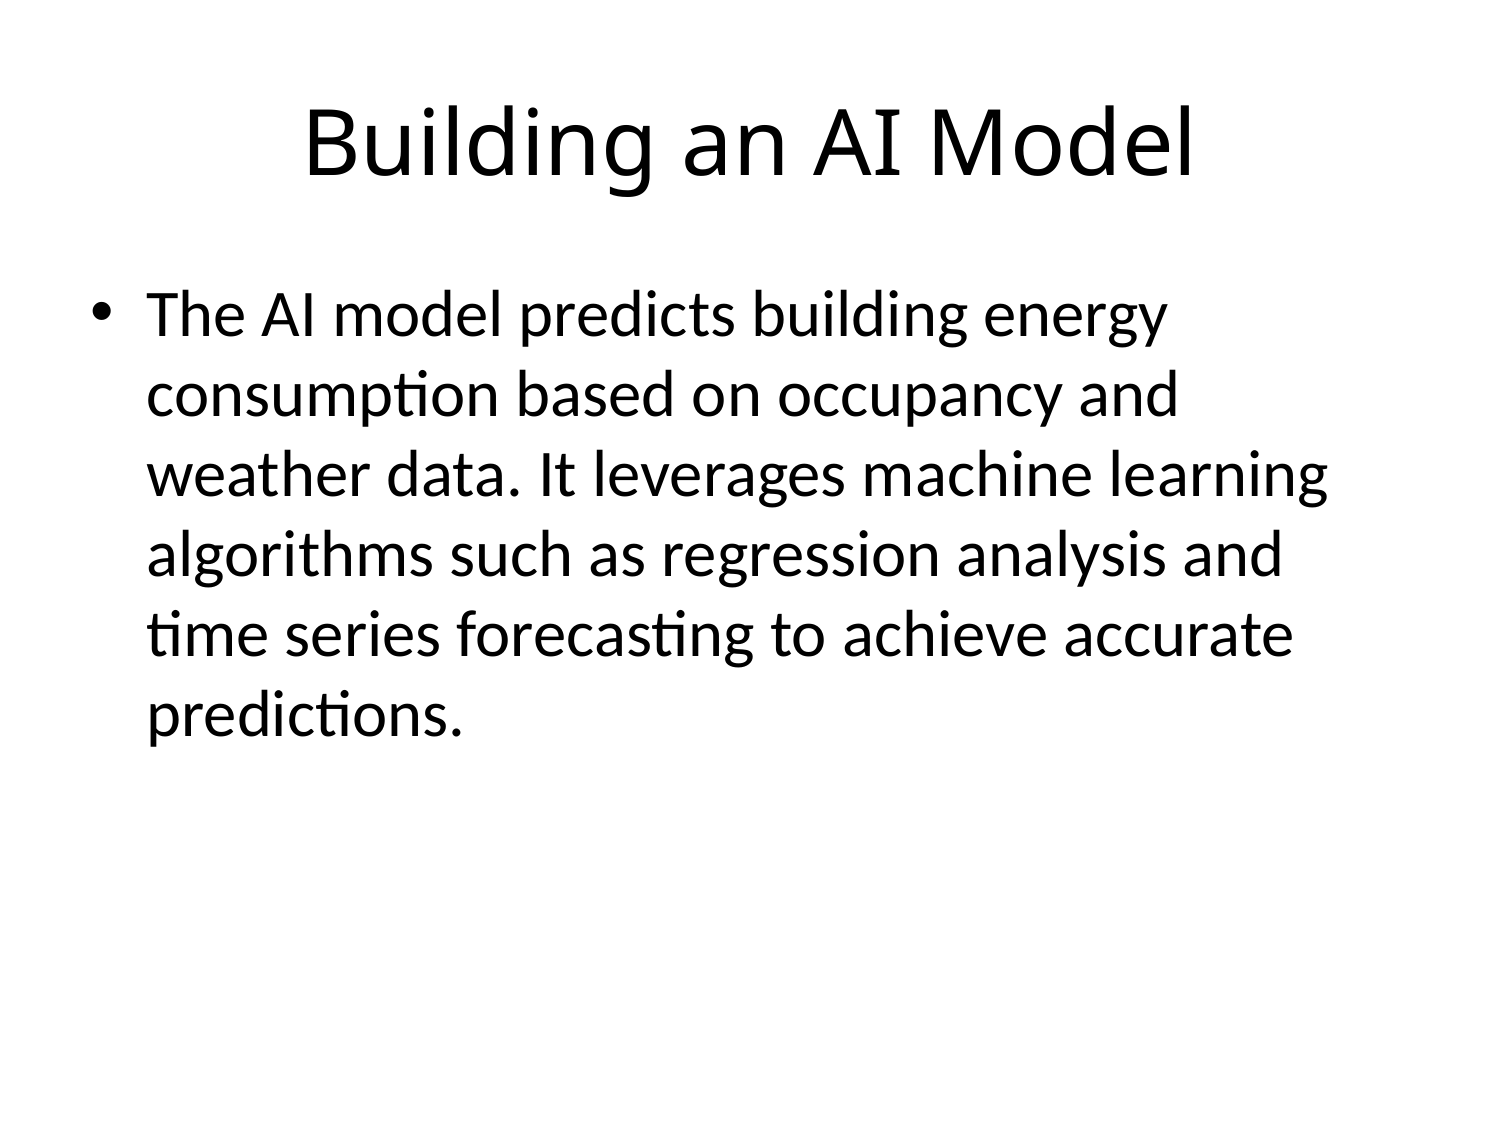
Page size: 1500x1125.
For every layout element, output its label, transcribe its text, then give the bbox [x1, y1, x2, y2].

title Building an AI Model [75, 45, 1425, 233]
list The AI model predicts building energy consumption based on occupancy and weather data. It leverages machine learning algorithms such as regression analysis and time series forecasting to achieve accurate predictions. [75, 262, 1425, 1005]
